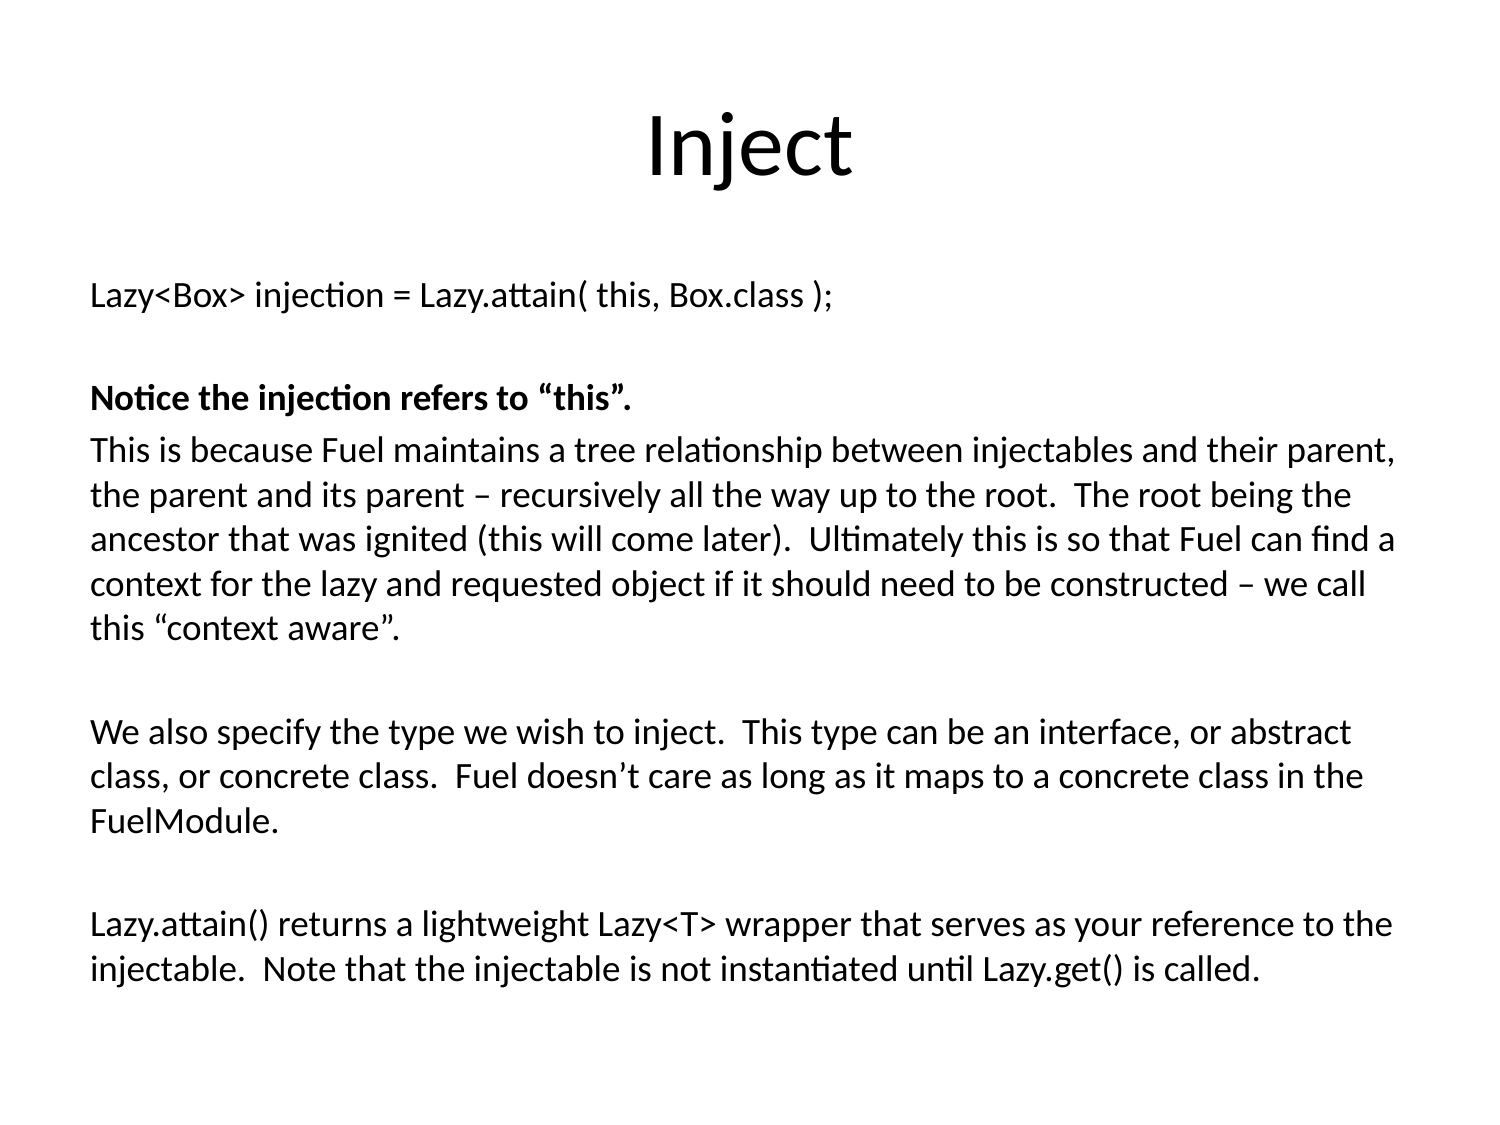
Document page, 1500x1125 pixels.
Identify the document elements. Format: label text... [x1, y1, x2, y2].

list Lazy<Box> injection = Lazy.attain( this, Box.class ); Notice the injection refers to “this”. This is because Fuel maintains a tree relationship between injectables and their parent, the parent and its parent – recursively all the way up to the root. The root being the ancestor that was ignited (this will come later). Ultimately this is so that Fuel can find a context for the lazy and requested object if it should need to be constructed – we call this “context aware”. We also specify the type we wish to inject. This type can be an interface, or abstract class, or concrete class. Fuel doesn’t care as long as it maps to a concrete class in the FuelModule. Lazy.attain() returns a lightweight Lazy<T> wrapper that serves as your reference to the injectable. Note that the injectable is not instantiated until Lazy.get() is called. [75, 262, 1425, 1005]
title Inject [75, 45, 1425, 233]
